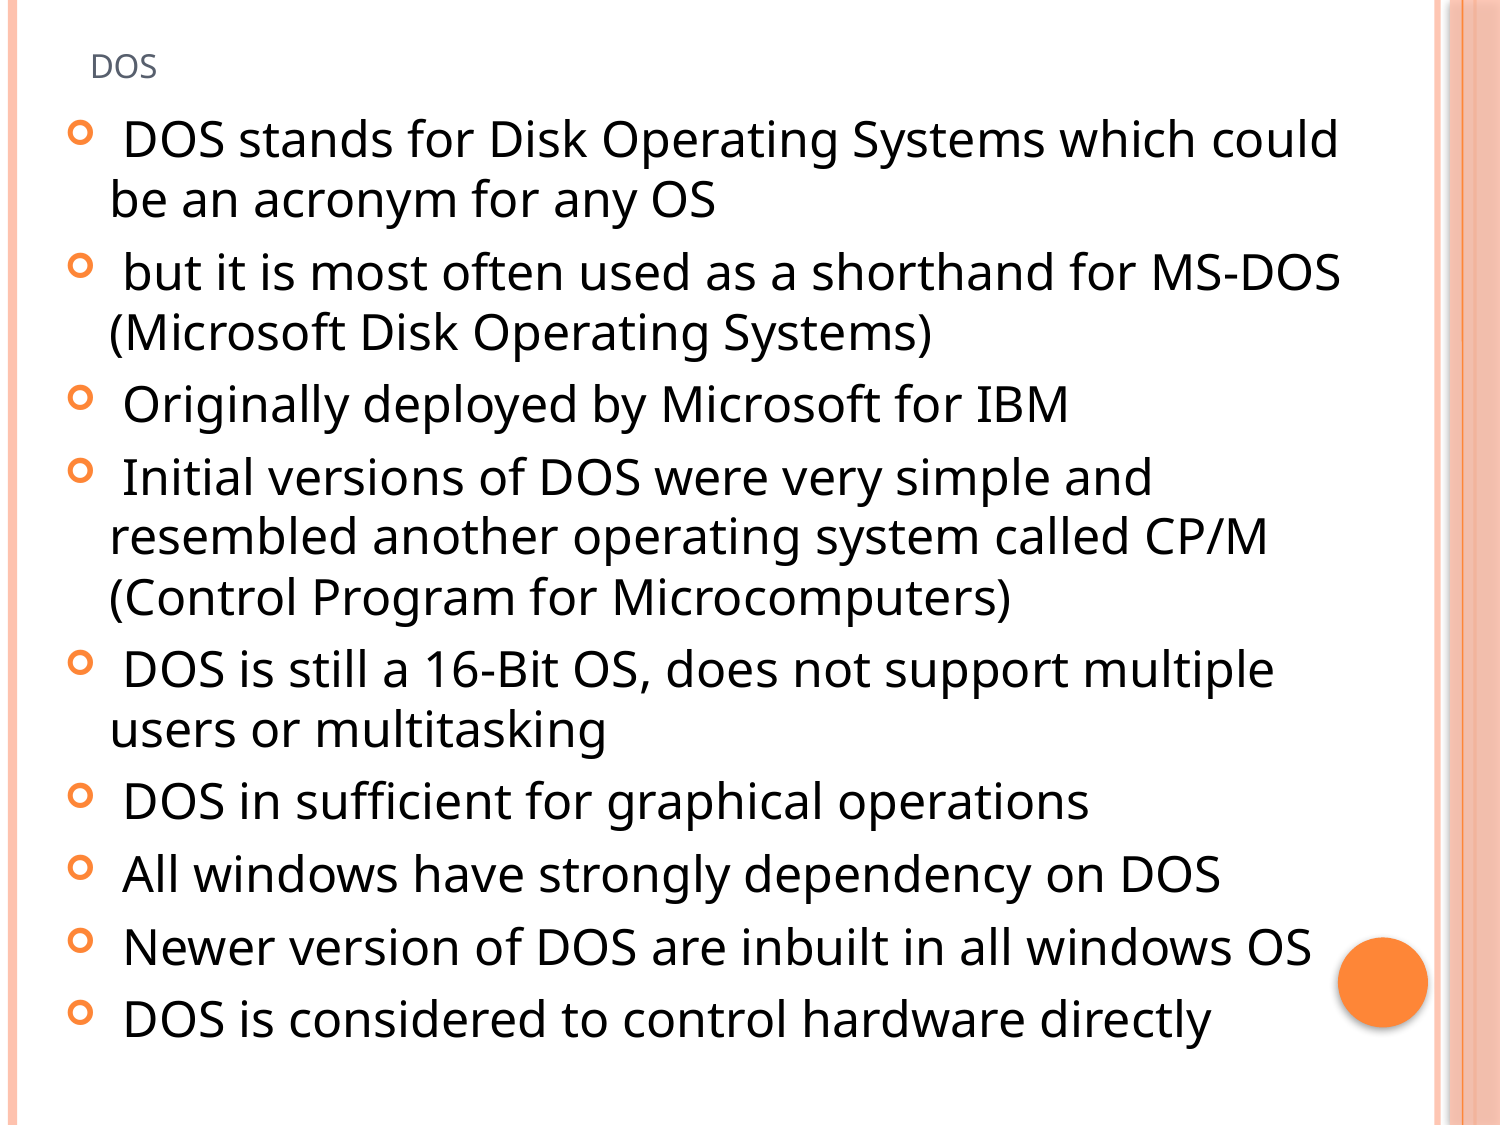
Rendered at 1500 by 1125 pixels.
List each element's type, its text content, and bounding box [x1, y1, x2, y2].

list DOS stands for Disk Operating Systems which could be an acronym for any OS but it is most often used as a shorthand for MS-DOS (Microsoft Disk Operating Systems) Originally deployed by Microsoft for IBM Initial versions of DOS were very simple and resembled another operating system called CP/M (Control Program for Microcomputers) DOS is still a 16-Bit OS, does not support multiple users or multitasking DOS in sufficient for graphical operations All windows have strongly dependency on DOS Newer version of DOS are inbuilt in all windows OS DOS is considered to control hardware directly [50, 99, 1425, 1125]
title DOS [75, 37, 1300, 93]
